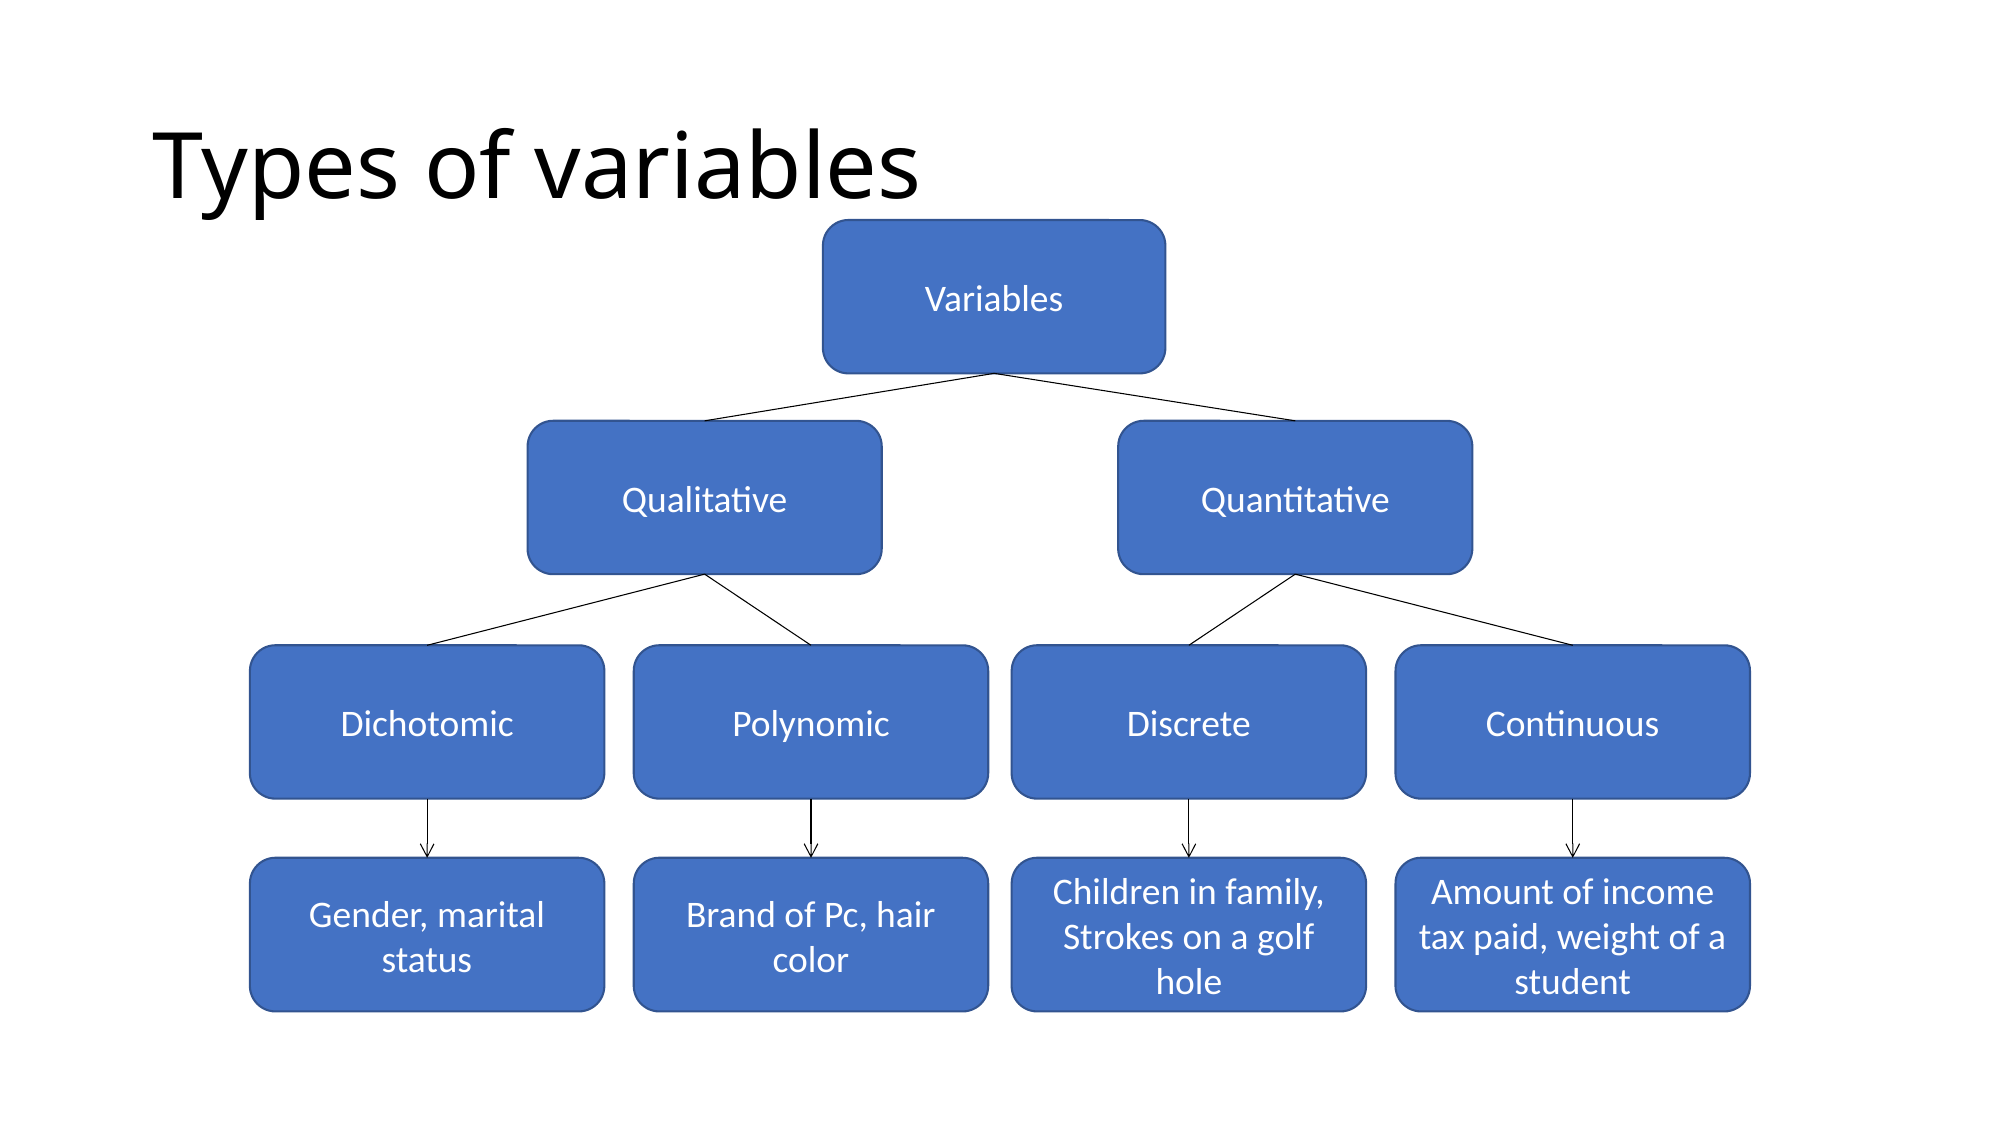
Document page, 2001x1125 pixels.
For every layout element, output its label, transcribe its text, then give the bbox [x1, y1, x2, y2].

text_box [1295, 574, 1573, 646]
text_box Dichotomic [248, 644, 606, 800]
text_box Brand of Pc, hair color [632, 856, 990, 1013]
text_box Polynomic [632, 644, 990, 800]
text_box Qualitative [526, 419, 883, 576]
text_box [704, 373, 993, 421]
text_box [1189, 574, 1295, 646]
text_box Gender, marital status [248, 856, 606, 1013]
text_box Continuous [1394, 644, 1752, 800]
text_box Discrete [1010, 644, 1368, 800]
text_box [993, 373, 1296, 421]
text_box Children in family, Strokes on a golf hole [1010, 856, 1368, 1013]
text_box Variables [821, 218, 1167, 373]
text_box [705, 574, 811, 646]
text_box Quantitative [1117, 419, 1474, 576]
title Types of variables [137, 59, 1863, 278]
text_box Amount of income tax paid, weight of a student [1394, 856, 1752, 1013]
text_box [427, 574, 705, 646]
